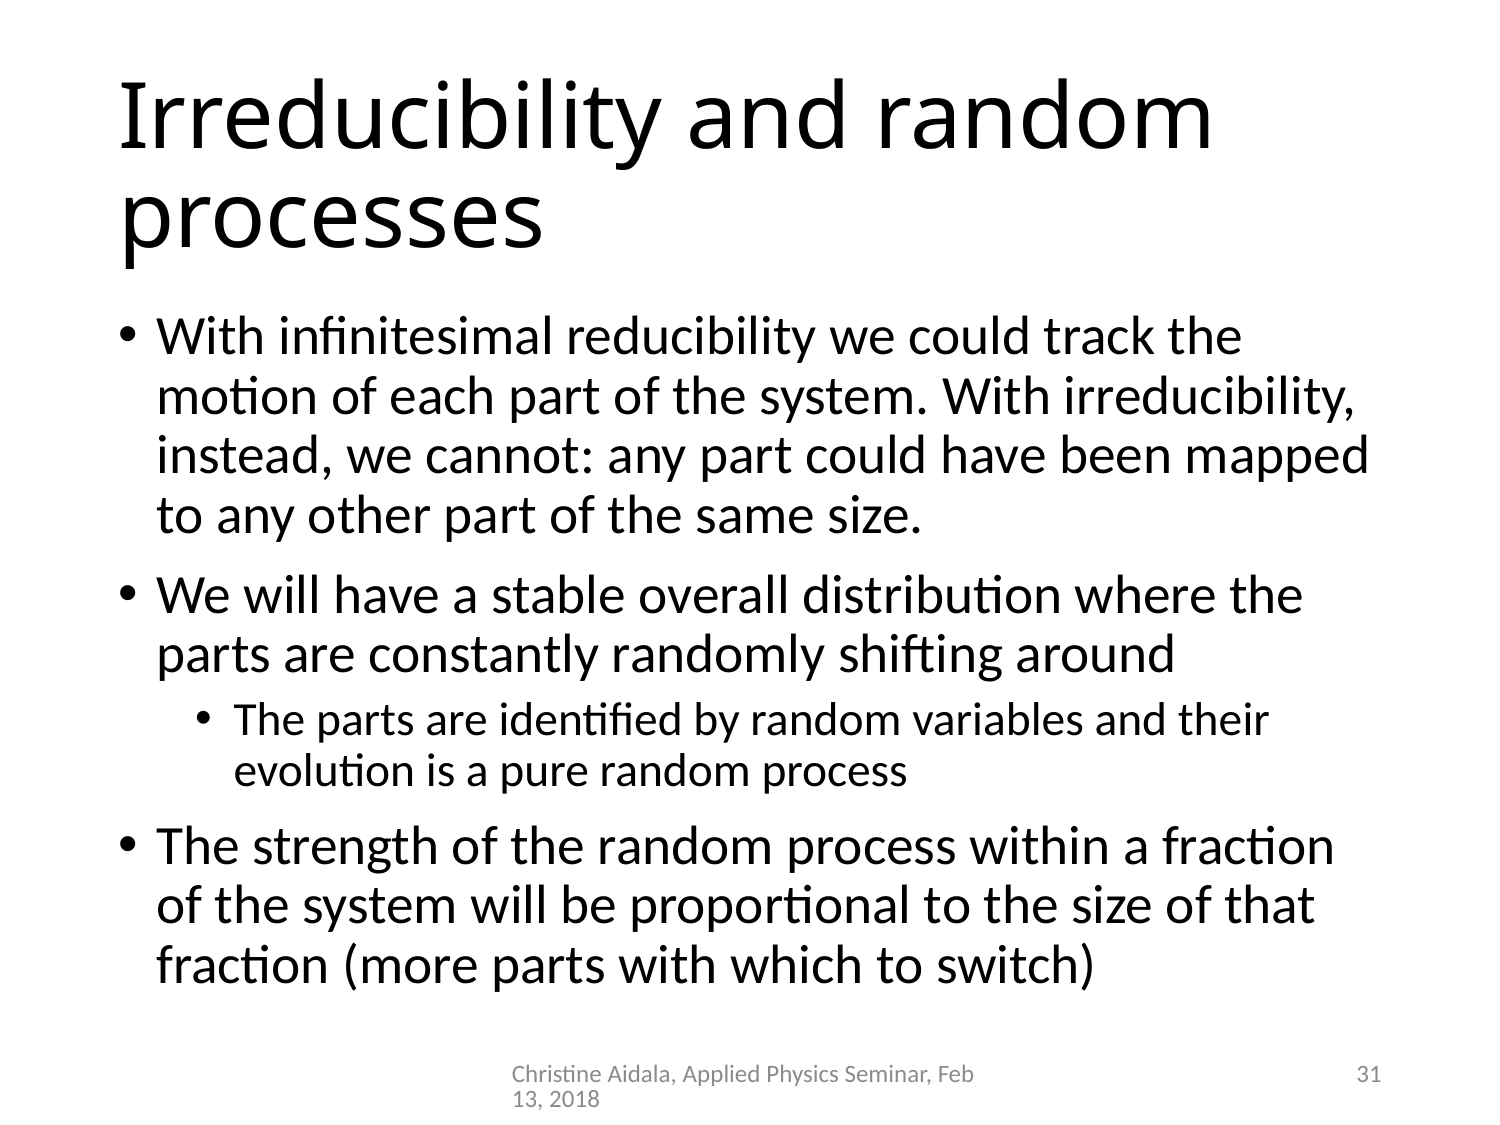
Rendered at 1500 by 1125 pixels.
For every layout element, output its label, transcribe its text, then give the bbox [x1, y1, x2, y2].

footer Christine Aidala, Applied Physics Seminar, Feb 13, 2018 [496, 1042, 1004, 1103]
title Irreducibility and random processes [103, 59, 1397, 278]
slide_number 31 [1059, 1042, 1397, 1103]
list With infinitesimal reducibility we could track the motion of each part of the system. With irreducibility, instead, we cannot: any part could have been mapped to any other part of the same size. We will have a stable overall distribution where the parts are constantly randomly shifting around The parts are identified by random variables and their evolution is a pure random process The strength of the random process within a fraction of the system will be proportional to the size of that fraction (more parts with which to switch) [103, 299, 1397, 1014]
